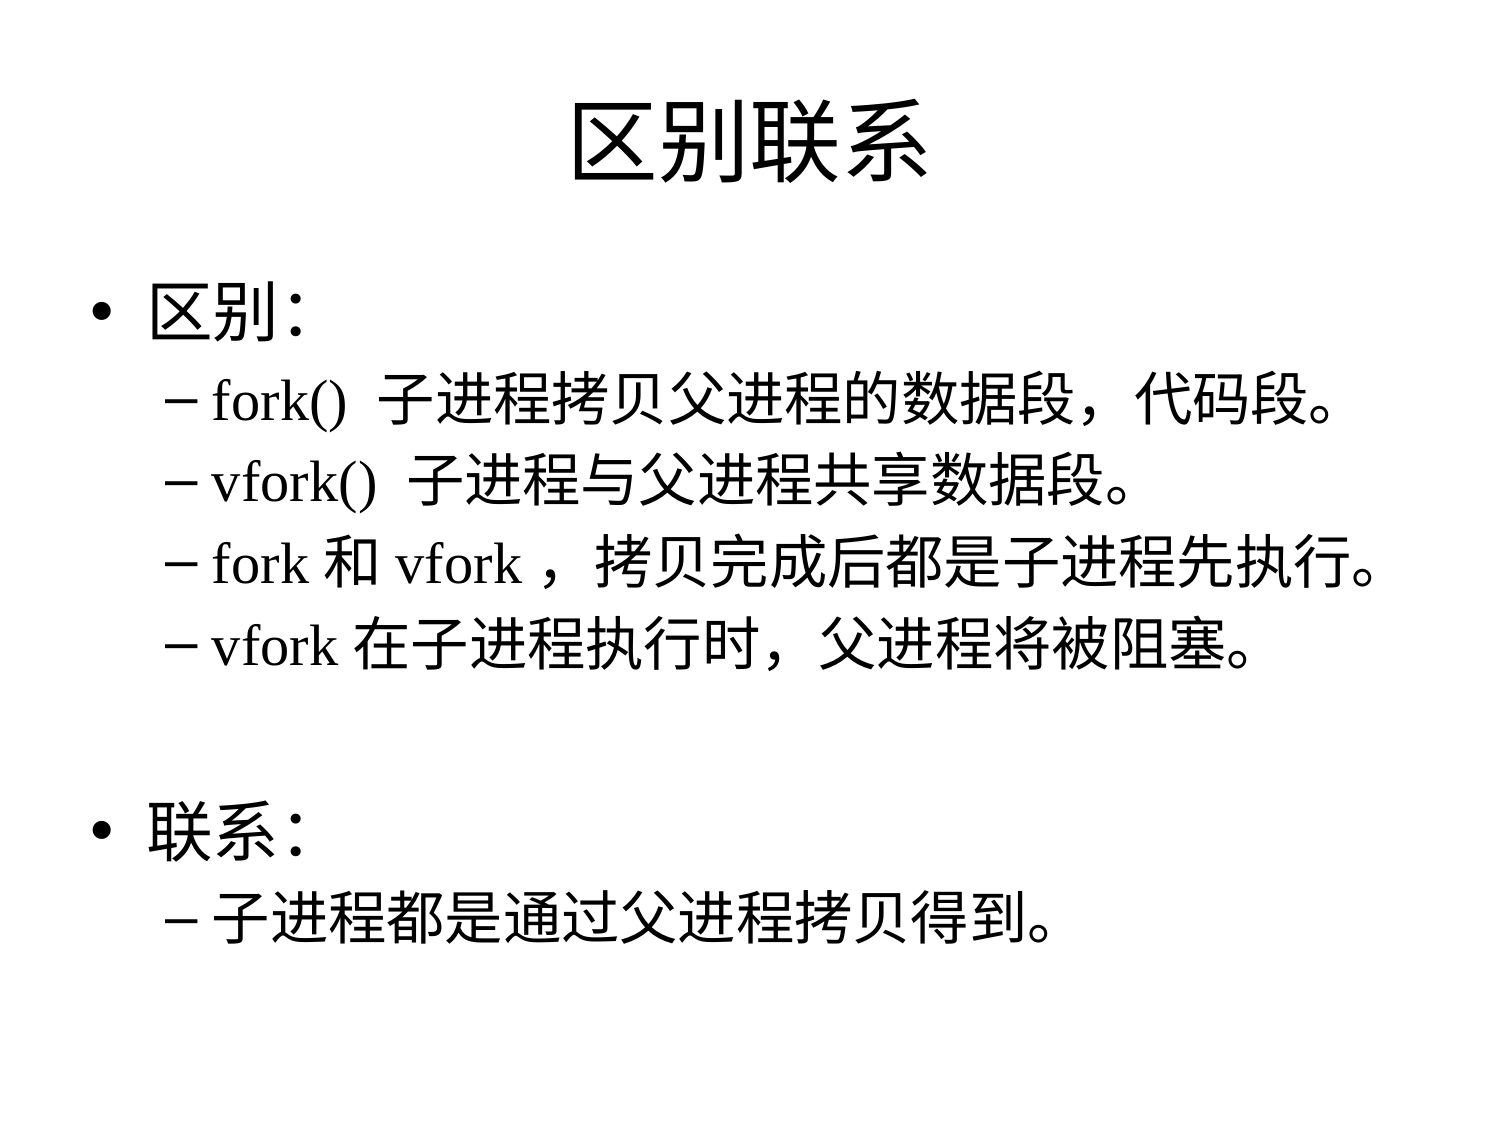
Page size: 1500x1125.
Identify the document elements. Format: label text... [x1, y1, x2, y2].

list 区别： fork() 子进程拷贝父进程的数据段，代码段。 vfork() 子进程与父进程共享数据段。 fork和vfork，拷贝完成后都是子进程先执行。 vfork在子进程执行时，父进程将被阻塞。 联系： 子进程都是通过父进程拷贝得到。 [75, 262, 1425, 1005]
title 区别联系 [75, 45, 1425, 233]
